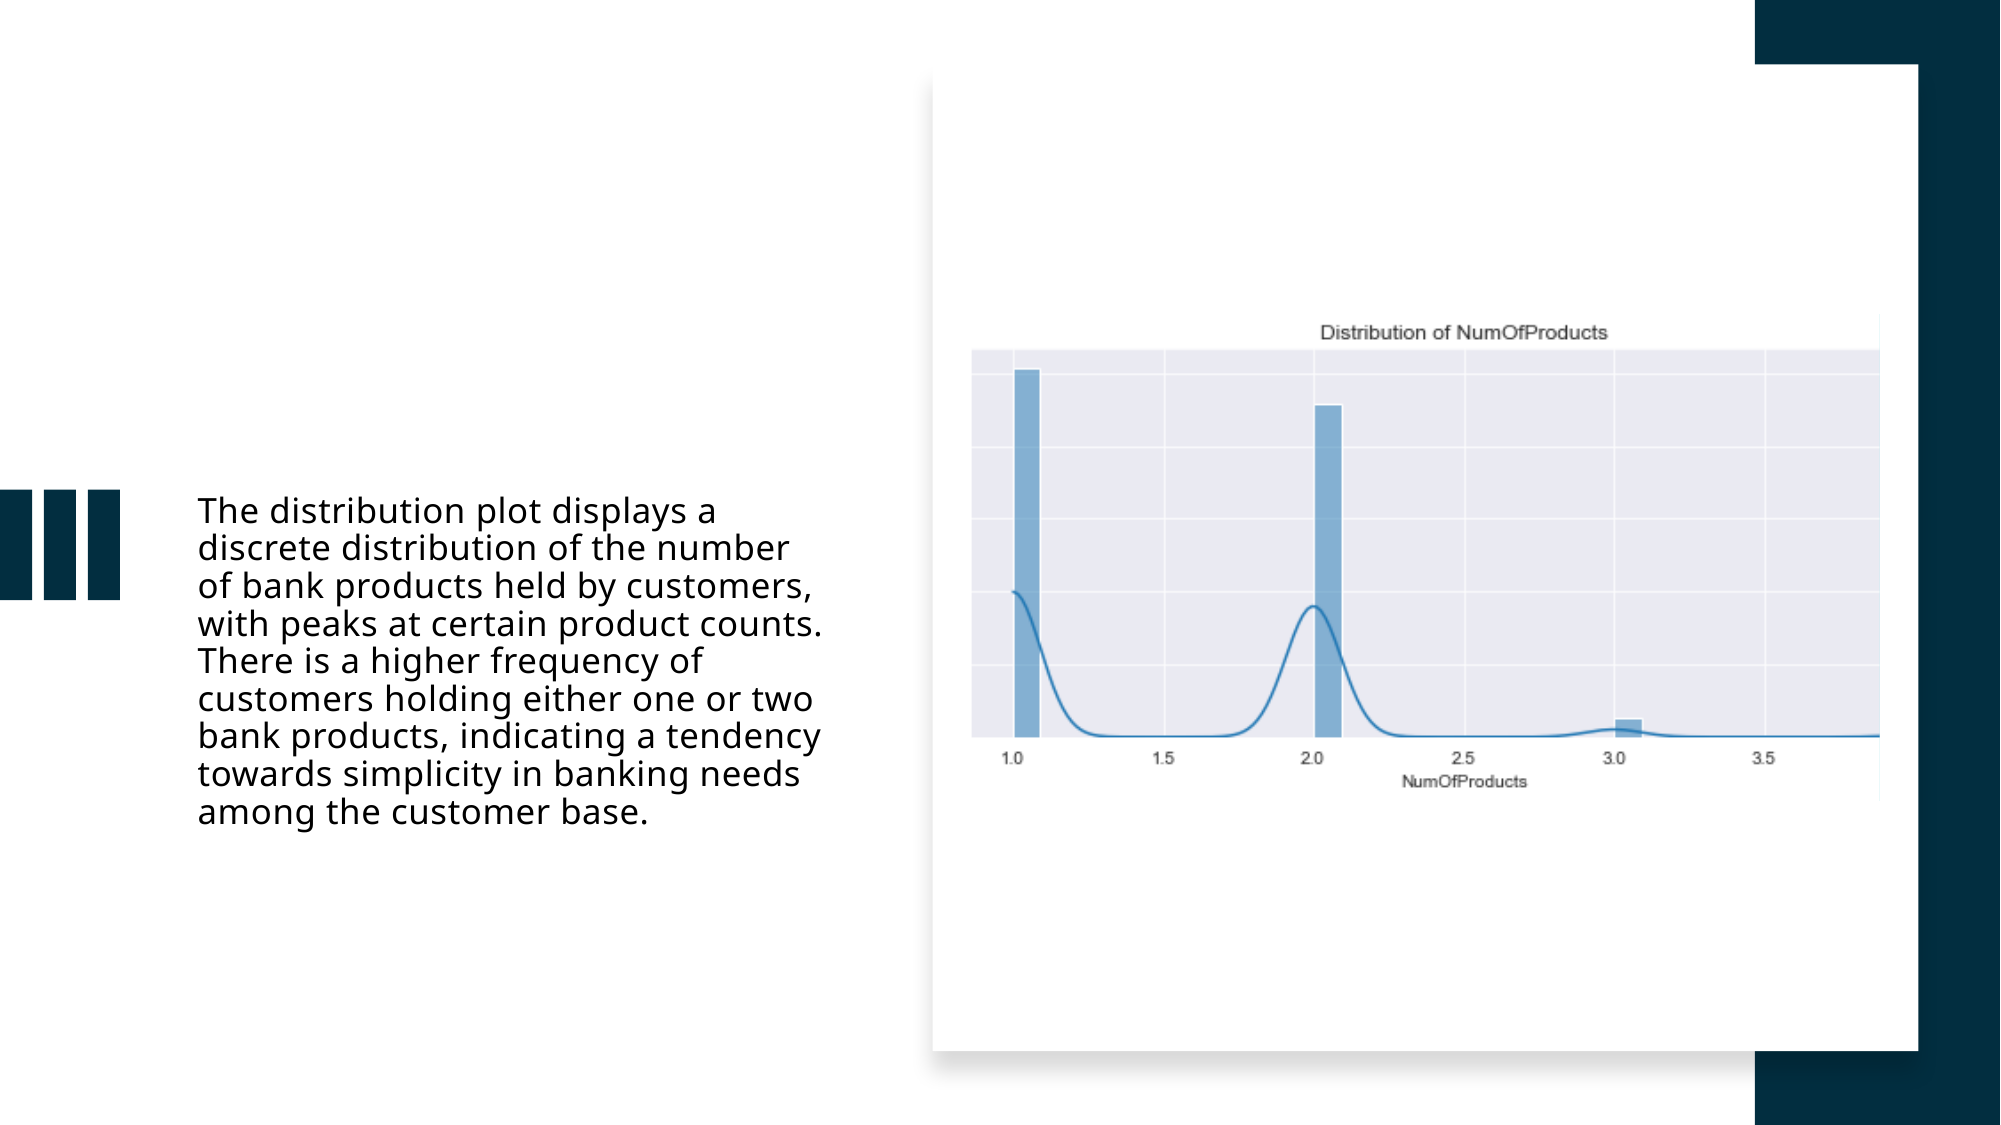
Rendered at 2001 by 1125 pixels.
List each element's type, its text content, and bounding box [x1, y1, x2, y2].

picture [971, 313, 1880, 802]
text_box [1754, 0, 2000, 1125]
text_box [0, 0, 1754, 1125]
text_box [932, 63, 1919, 1052]
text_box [0, 489, 120, 601]
title The distribution plot displays a discrete distribution of the number of bank products held by customers, with peaks at certain product counts. There is a higher frequency of customers holding either one or two bank products, indicating a tendency towards simplicity in banking needs among the customer base. [182, 485, 845, 878]
